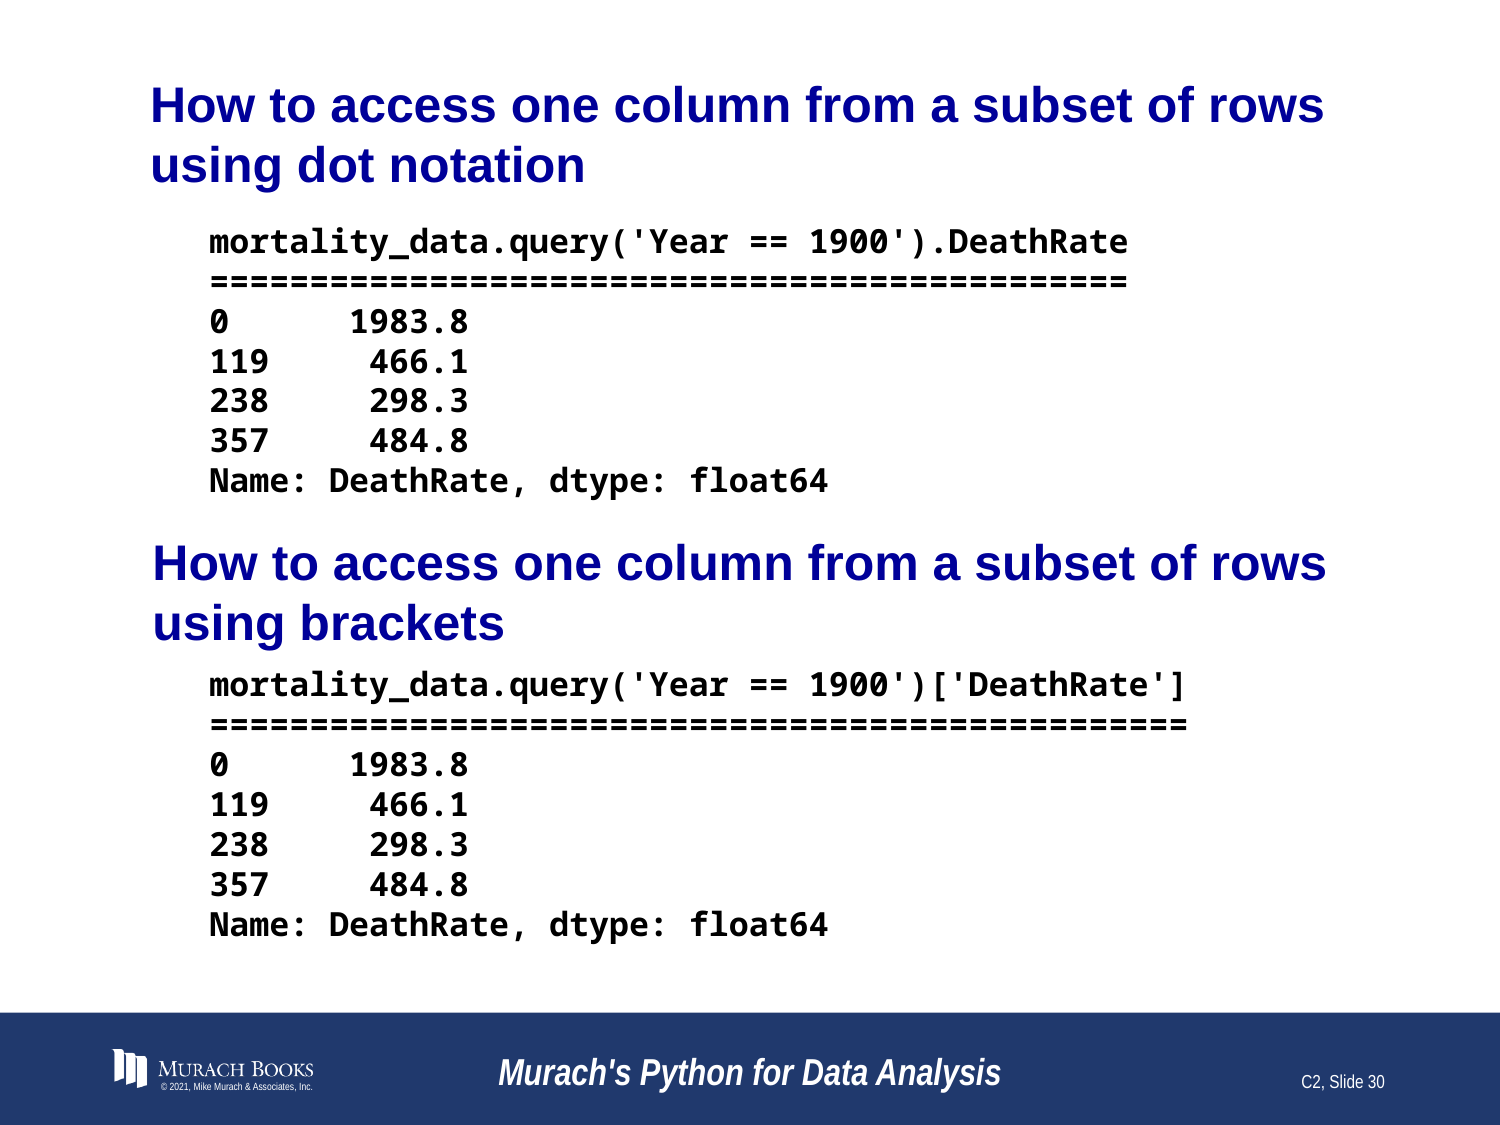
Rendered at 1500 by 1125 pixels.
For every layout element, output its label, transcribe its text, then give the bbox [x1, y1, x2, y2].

list mortality_data.query('Year == 1900').DeathRate ============================================== 0 1983.8 119 466.1 238 298.3 357 484.8 Name: DeathRate, dtype: float64 How to access one column from a subset of rows using brackets mortality_data.query('Year == 1900')['DeathRate'] ================================================= 0 1983.8 119 466.1 238 298.3 357 484.8 Name: DeathRate, dtype: float64 [137, 212, 1350, 975]
footer © 2021, Mike Murach & Associates, Inc. [12, 1025, 463, 1100]
title How to access one column from a subset of rows using dot notation [150, 72, 1350, 194]
slide_number C2, Slide 30 [1087, 1025, 1400, 1100]
slide_number Murach's Python for Data Analysis [463, 1025, 1050, 1100]
